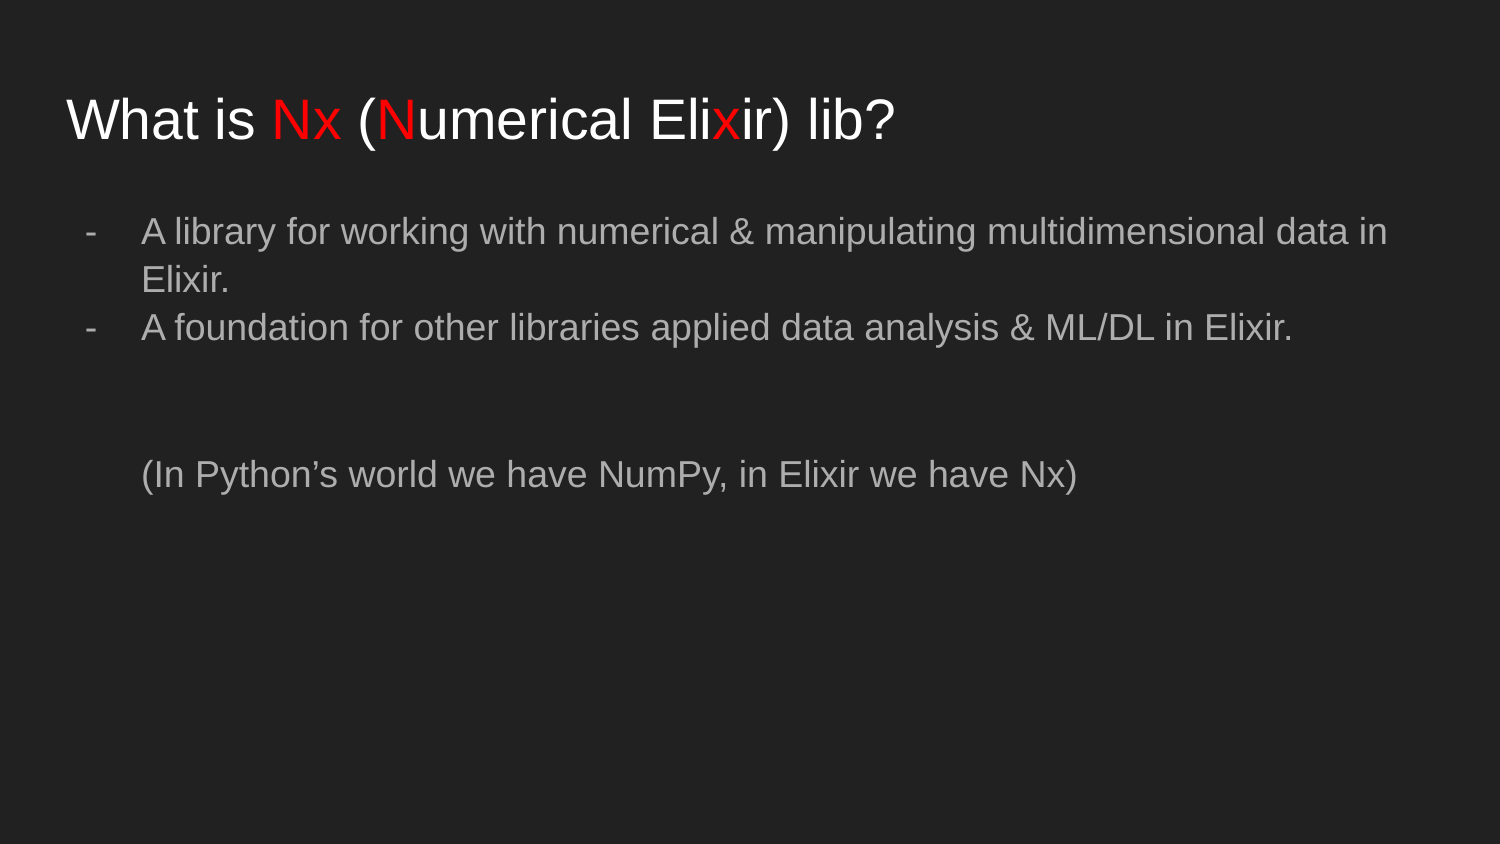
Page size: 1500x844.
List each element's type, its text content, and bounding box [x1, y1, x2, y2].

title What is Nx (Numerical Elixir) lib? [51, 72, 1449, 167]
list A library for working with numerical & manipulating multidimensional data in Elixir. A foundation for other libraries applied data analysis & ML/DL in Elixir. (In Python’s world we have NumPy, in Elixir we have Nx) [51, 189, 1449, 750]
